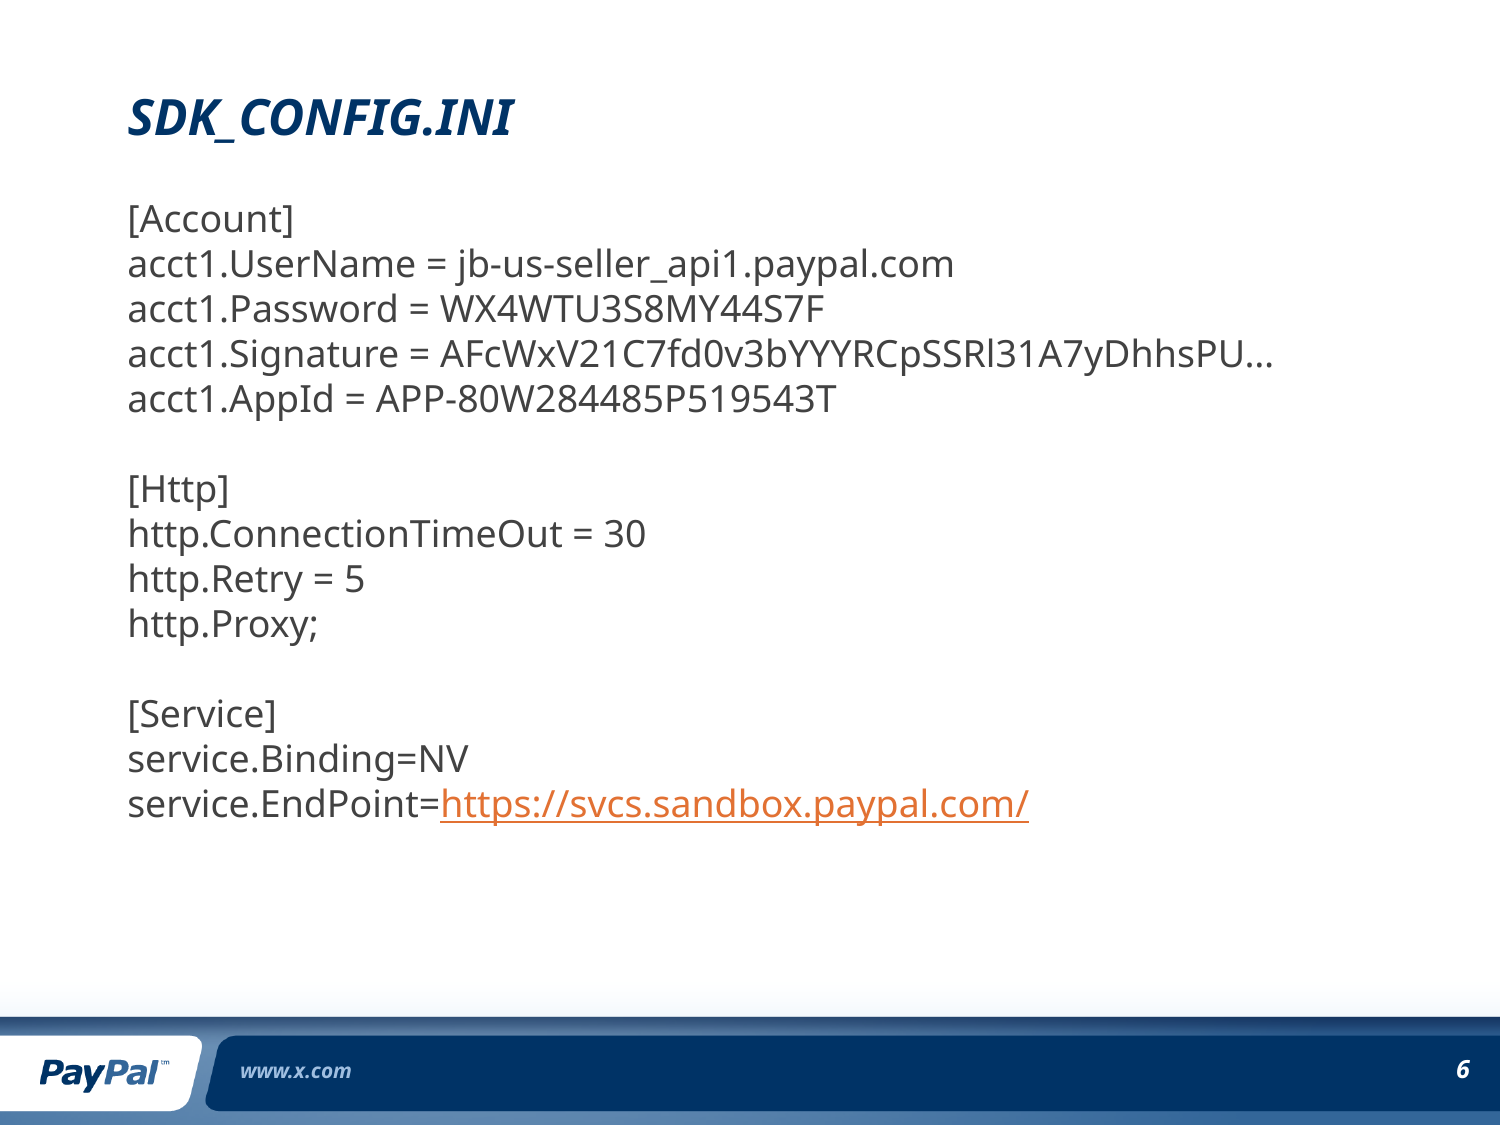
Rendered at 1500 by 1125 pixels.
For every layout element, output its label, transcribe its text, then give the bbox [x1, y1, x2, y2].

slide_number 6 [1397, 1045, 1486, 1097]
picture [0, 0, 1500, 1125]
text_box [Account] acct1.UserName = jb-us-seller_api1.paypal.com acct1.Password = WX4WTU3S8MY44S7F acct1.Signature = AFcWxV21C7fd0v3bYYYRCpSSRl31A7yDhhsPU… acct1.AppId = APP-80W284485P519543T [Http] http.ConnectionTimeOut = 30 http.Retry = 5 http.Proxy; [Service] service.Binding=NV service.EndPoint=https://svcs.sandbox.paypal.com/ [112, 187, 1459, 884]
title SDK_CONFIG.ini [112, 0, 1388, 155]
footer www.x.com [224, 1038, 1028, 1105]
